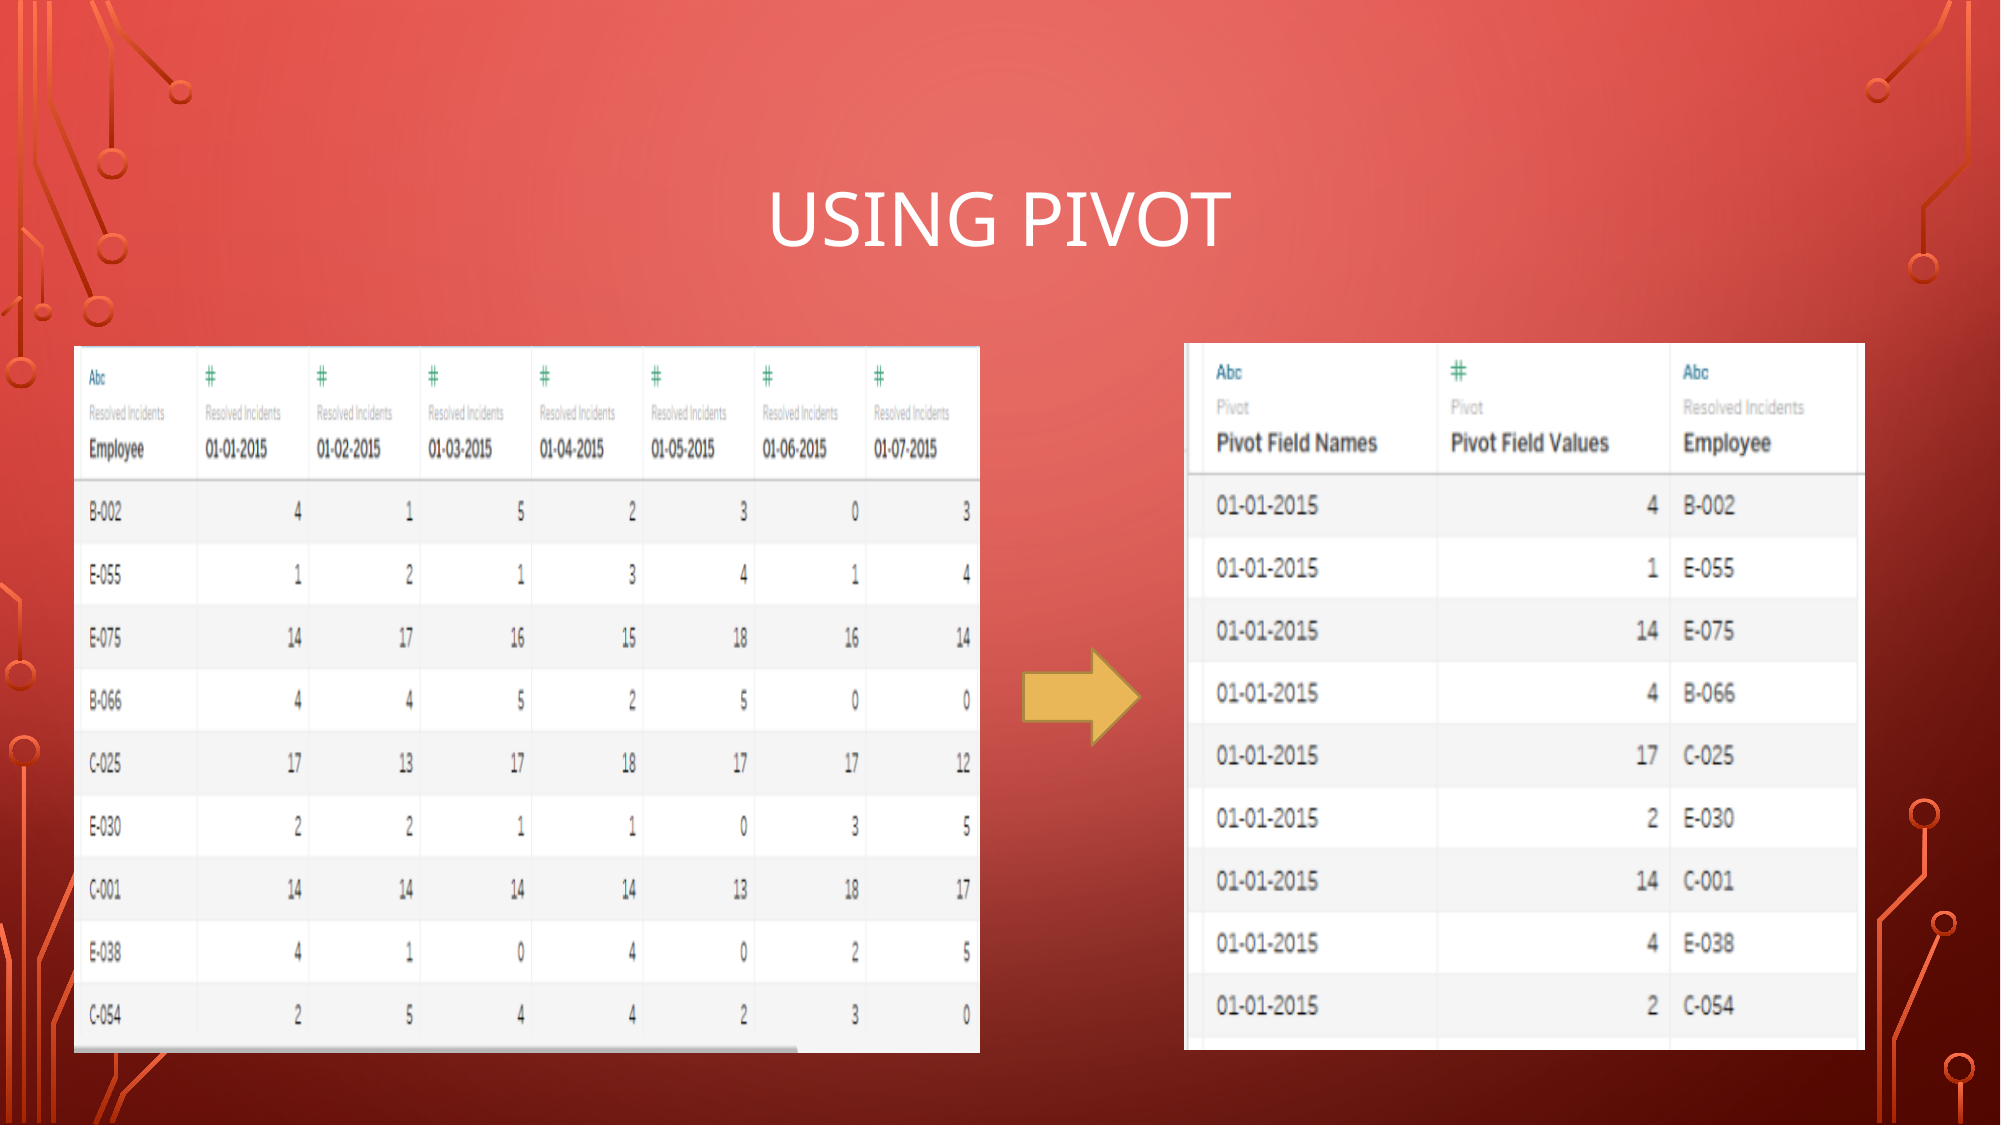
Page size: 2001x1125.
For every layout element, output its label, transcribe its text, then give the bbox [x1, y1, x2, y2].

text_box [1022, 647, 1142, 747]
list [74, 345, 980, 1053]
picture [1184, 343, 1866, 1051]
title USING PIVOT [187, 101, 1813, 344]
